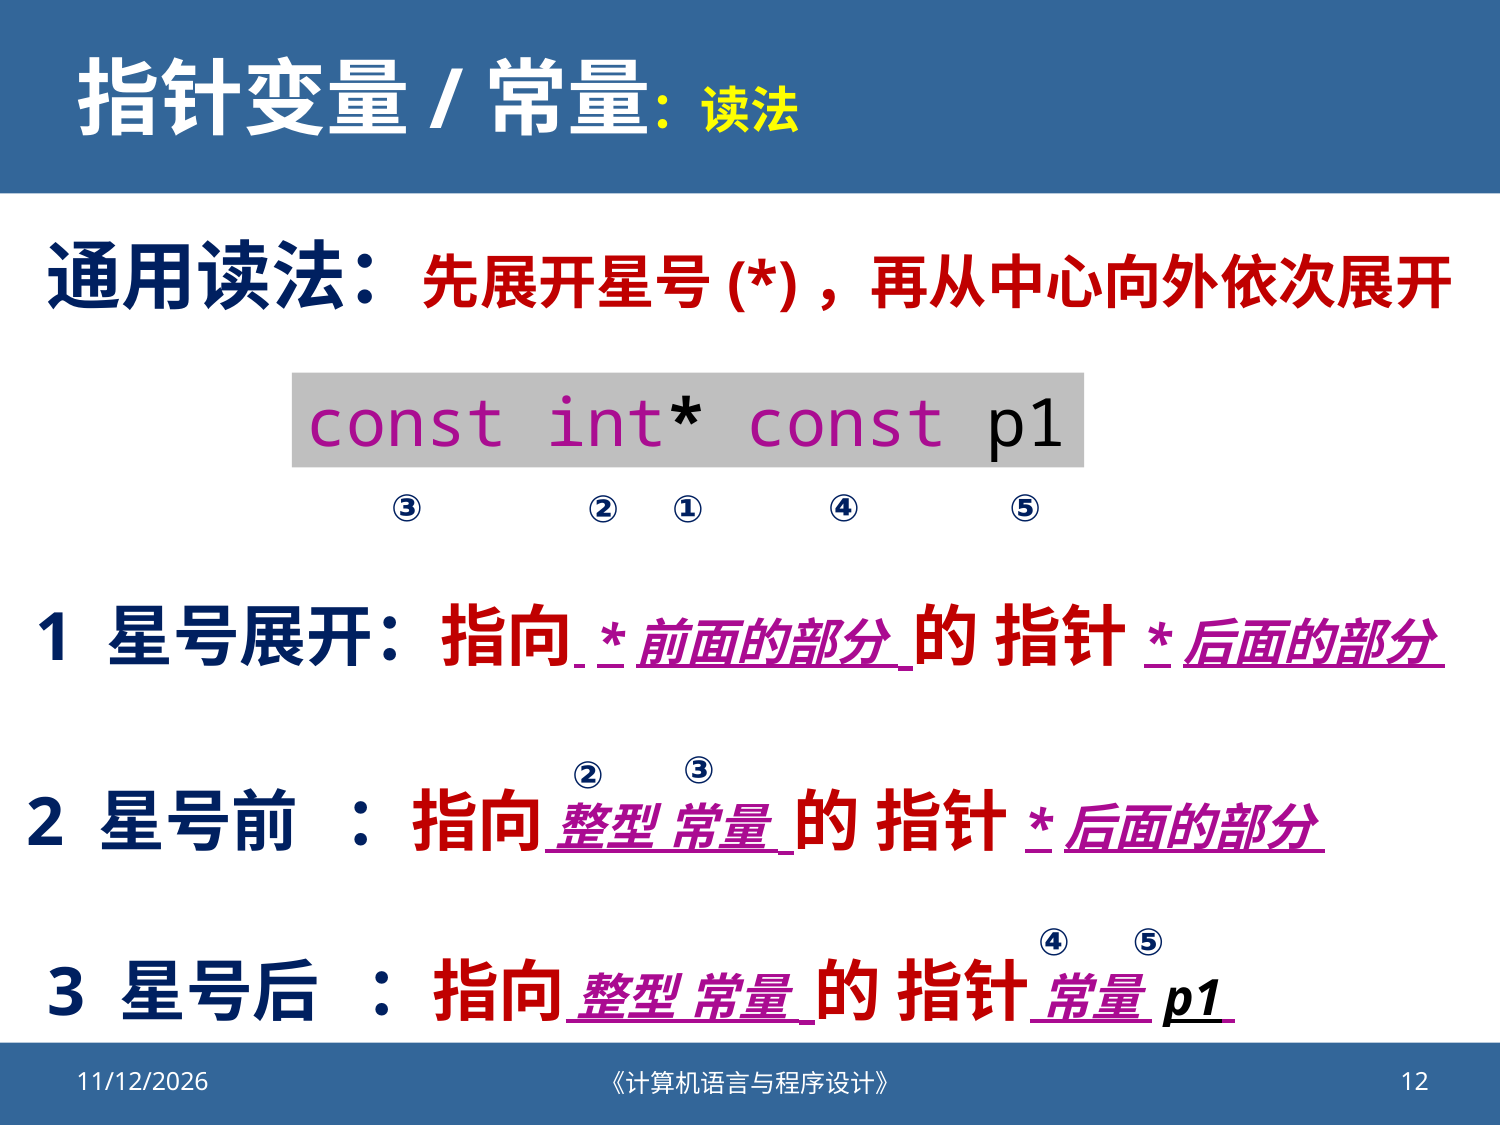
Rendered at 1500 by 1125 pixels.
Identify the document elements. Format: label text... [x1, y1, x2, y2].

text_box 2 星号前 ：指向 整型 常量 的 指针*后面的部分 [12, 771, 1341, 867]
footer 《计算机语言与程序设计》 [480, 1052, 1021, 1113]
text_box ③ [668, 738, 730, 798]
text_box ① [657, 477, 719, 538]
text_box 通用读法：先展开星号(*)，再从中心向外依次展开 [32, 221, 1468, 327]
title 指针变量/常量：读法 [61, 27, 1441, 177]
text_box const int* const p1 [291, 372, 1085, 468]
text_box 3 星号后 ：指向 整型 常量 的 指针 常量 p1 [33, 941, 1250, 1036]
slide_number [61, 1052, 422, 1113]
text_box ④ [813, 477, 875, 537]
text_box 1 星号展开：指向 *前面的部分 的 指针*后面的部分 [20, 586, 1460, 682]
text_box ④ [1023, 910, 1085, 971]
text_box ⑤ [1117, 910, 1180, 971]
text_box ⑤ [994, 477, 1057, 537]
text_box ② [557, 743, 619, 804]
text_box ③ [376, 477, 438, 537]
text_box ② [572, 477, 635, 538]
slide_number 12 [1084, 1052, 1444, 1113]
